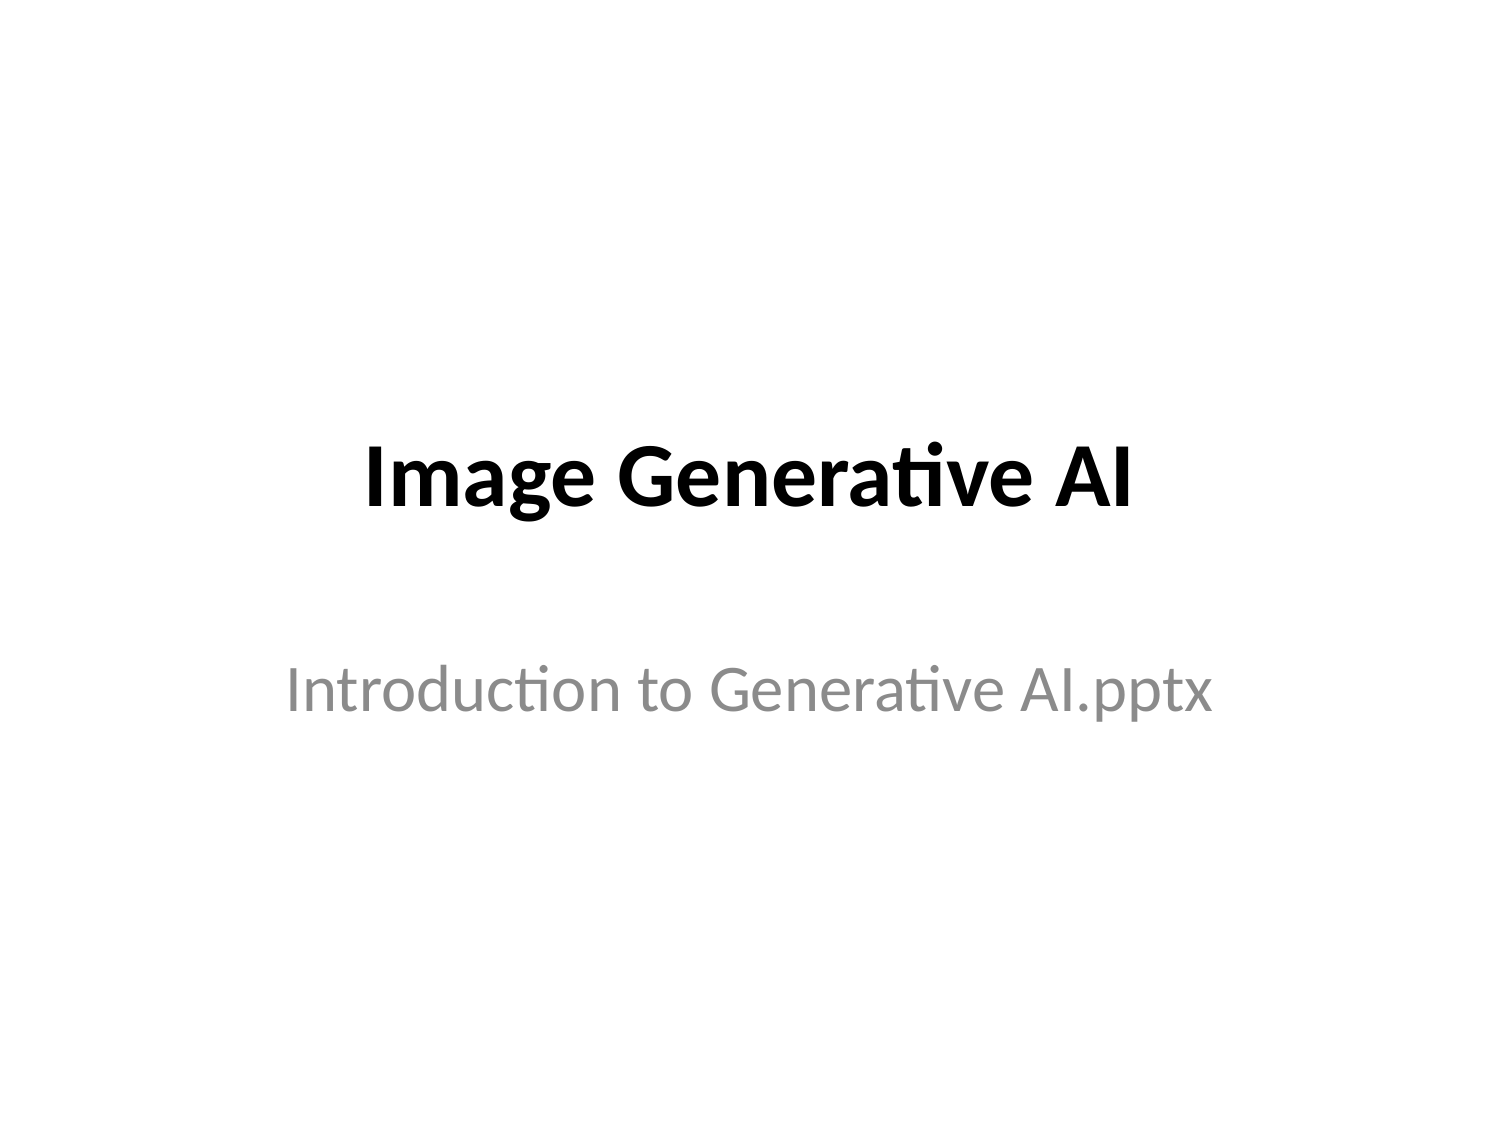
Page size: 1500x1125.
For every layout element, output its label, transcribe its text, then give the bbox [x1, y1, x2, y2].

subtitle Introduction to Generative AI.pptx [225, 637, 1275, 925]
title Image Generative AI [112, 349, 1388, 591]
